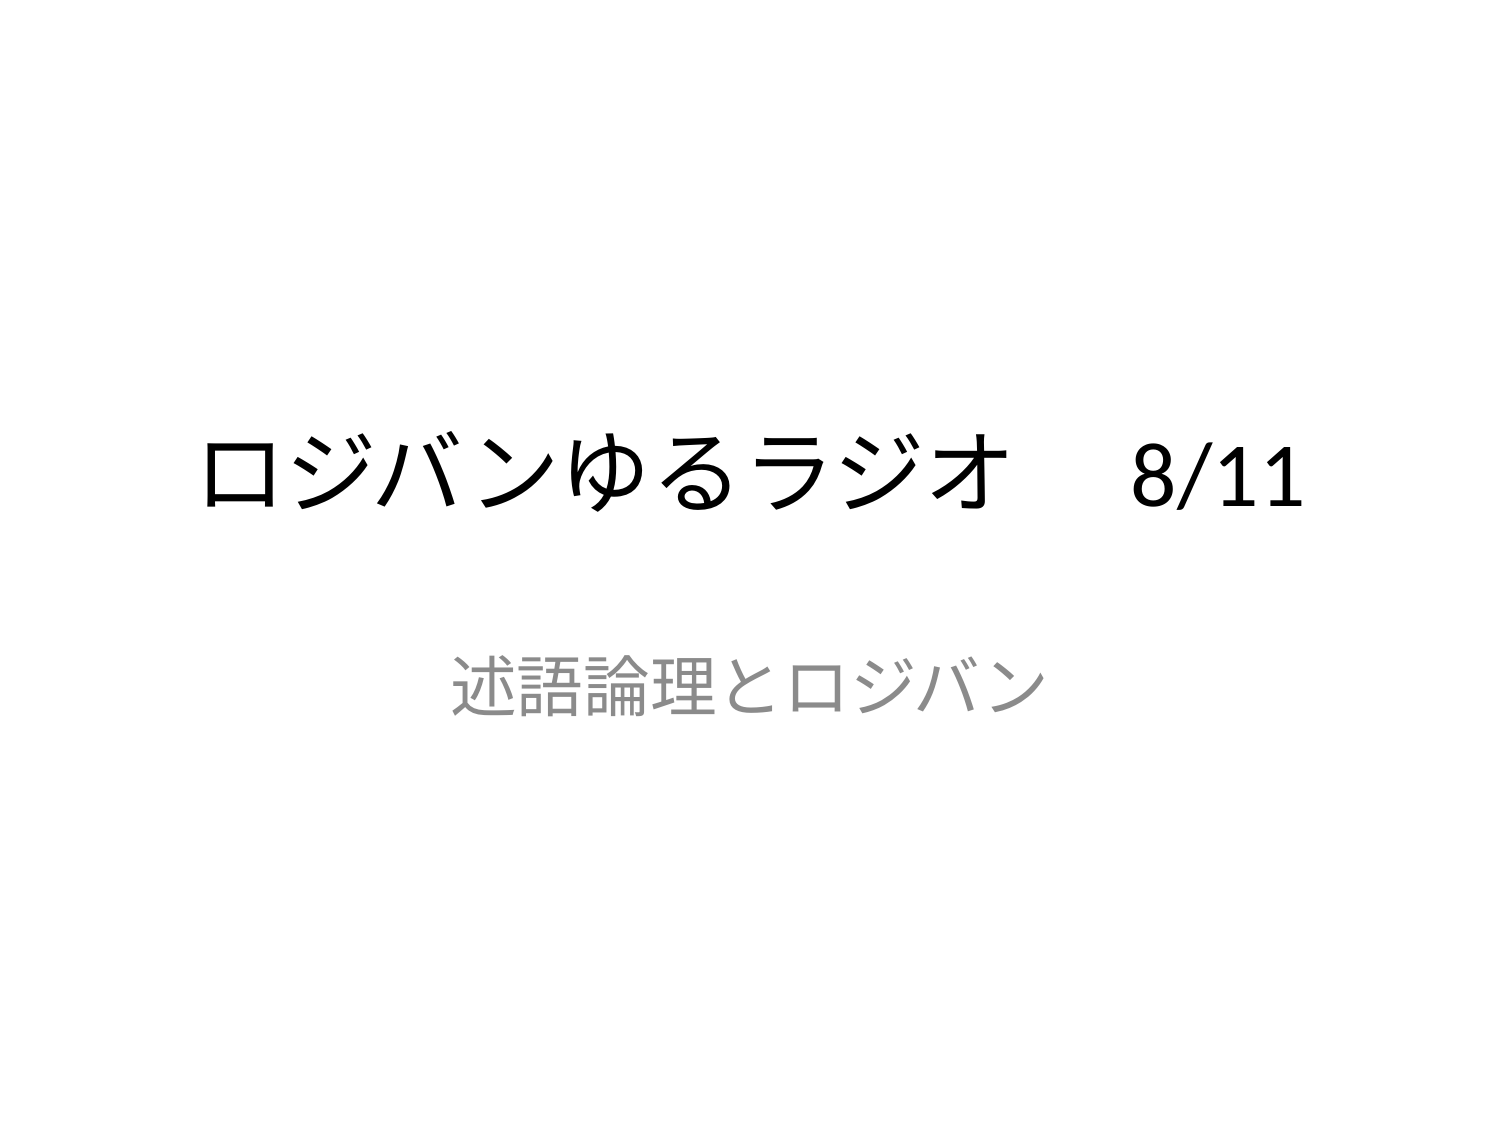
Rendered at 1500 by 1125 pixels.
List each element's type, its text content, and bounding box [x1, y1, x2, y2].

title ロジバンゆるラジオ 8/11 [112, 349, 1388, 591]
subtitle 述語論理とロジバン [225, 637, 1275, 835]
